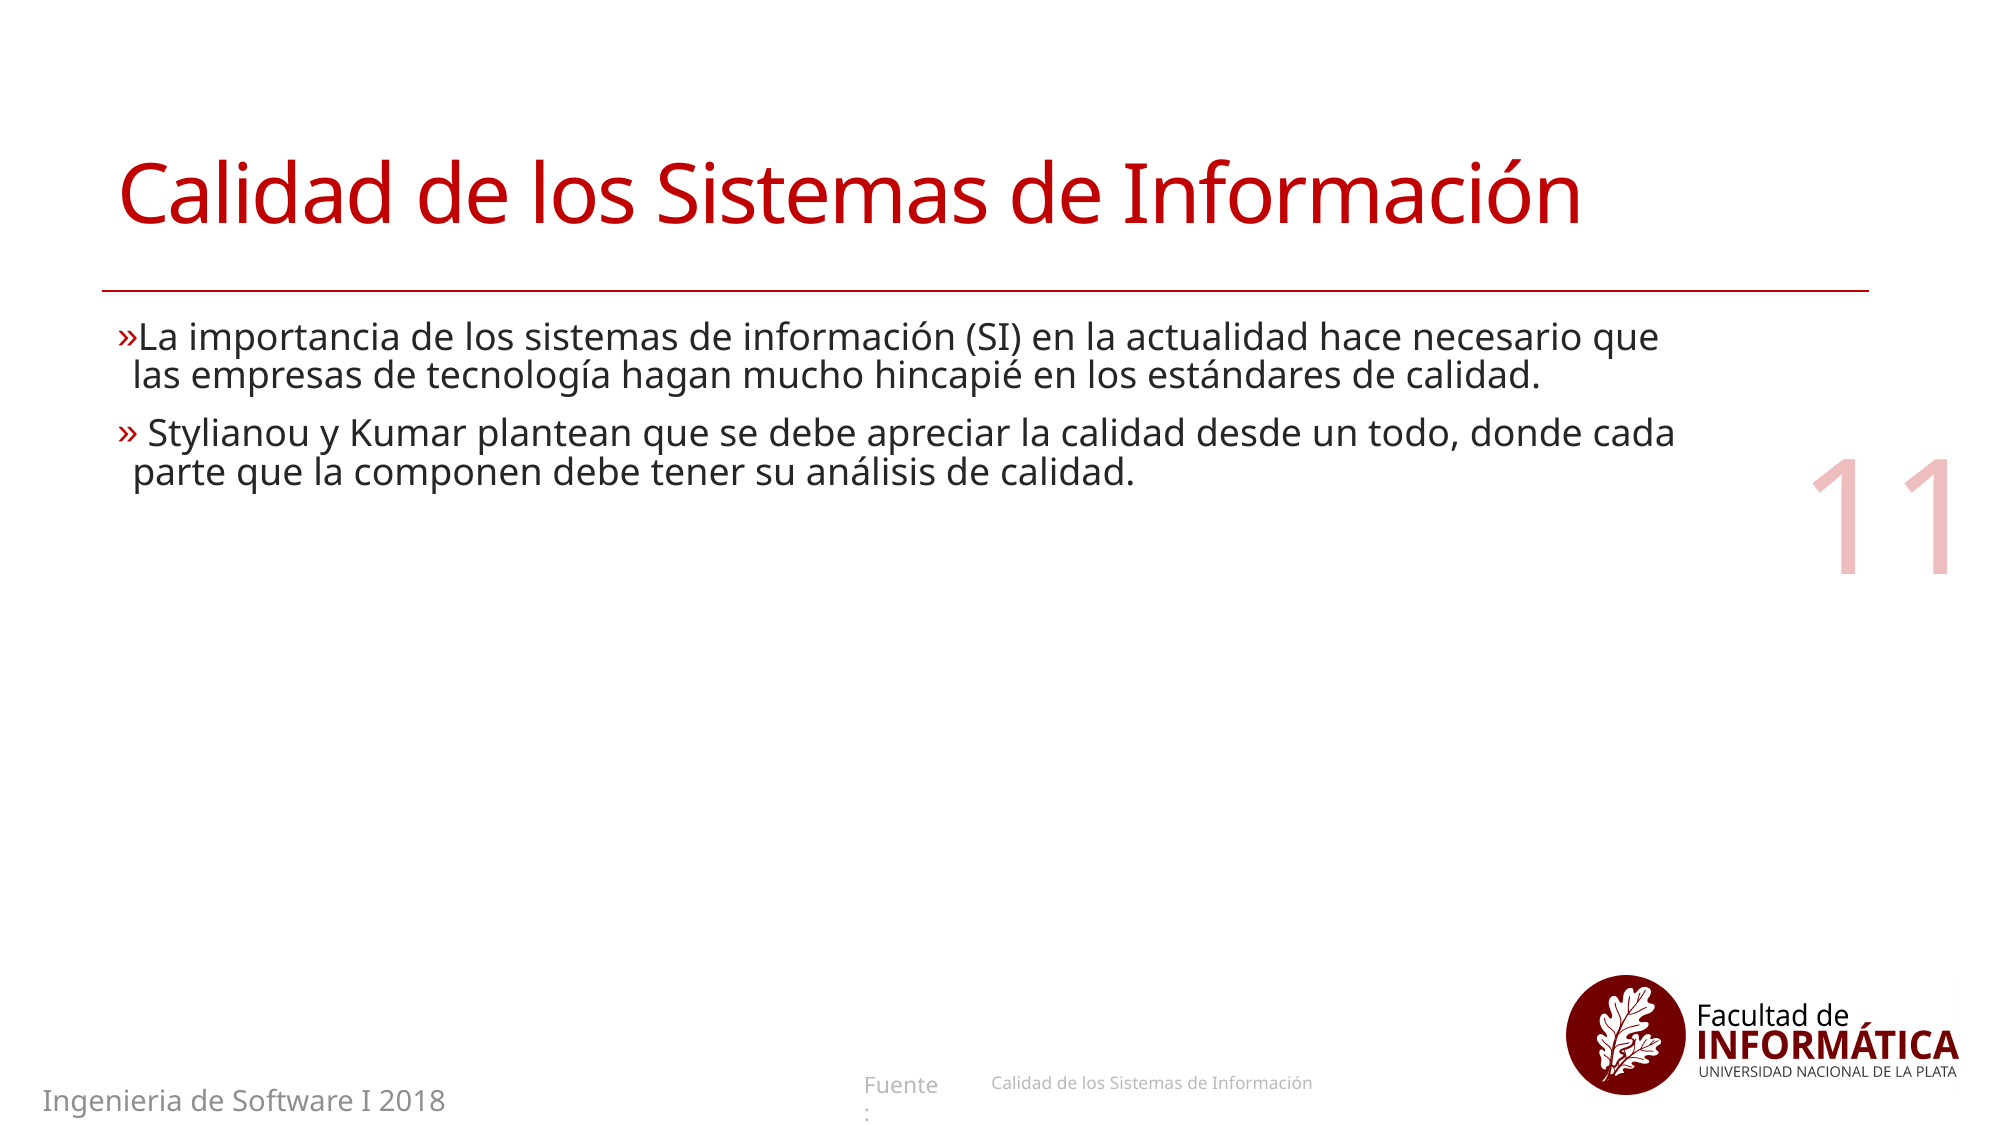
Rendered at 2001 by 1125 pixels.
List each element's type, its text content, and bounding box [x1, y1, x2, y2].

title Calidad de los Sistemas de Información [102, 105, 1870, 291]
footer Ingenieria de Software I 2018 [27, 1075, 545, 1110]
list Calidad de los Sistemas de Información [976, 1067, 1332, 1118]
list La importancia de los sistemas de información (SI) en la actualidad hace necesario que las empresas de tecnología hagan mucho hincapié en los estándares de calidad. Stylianou y Kumar plantean que se debe apreciar la calidad desde un todo, donde cada parte que la componen debe tener su análisis de calidad. [102, 312, 1709, 1047]
slide_number 11 [1709, 467, 1998, 640]
picture [1566, 975, 1959, 1095]
